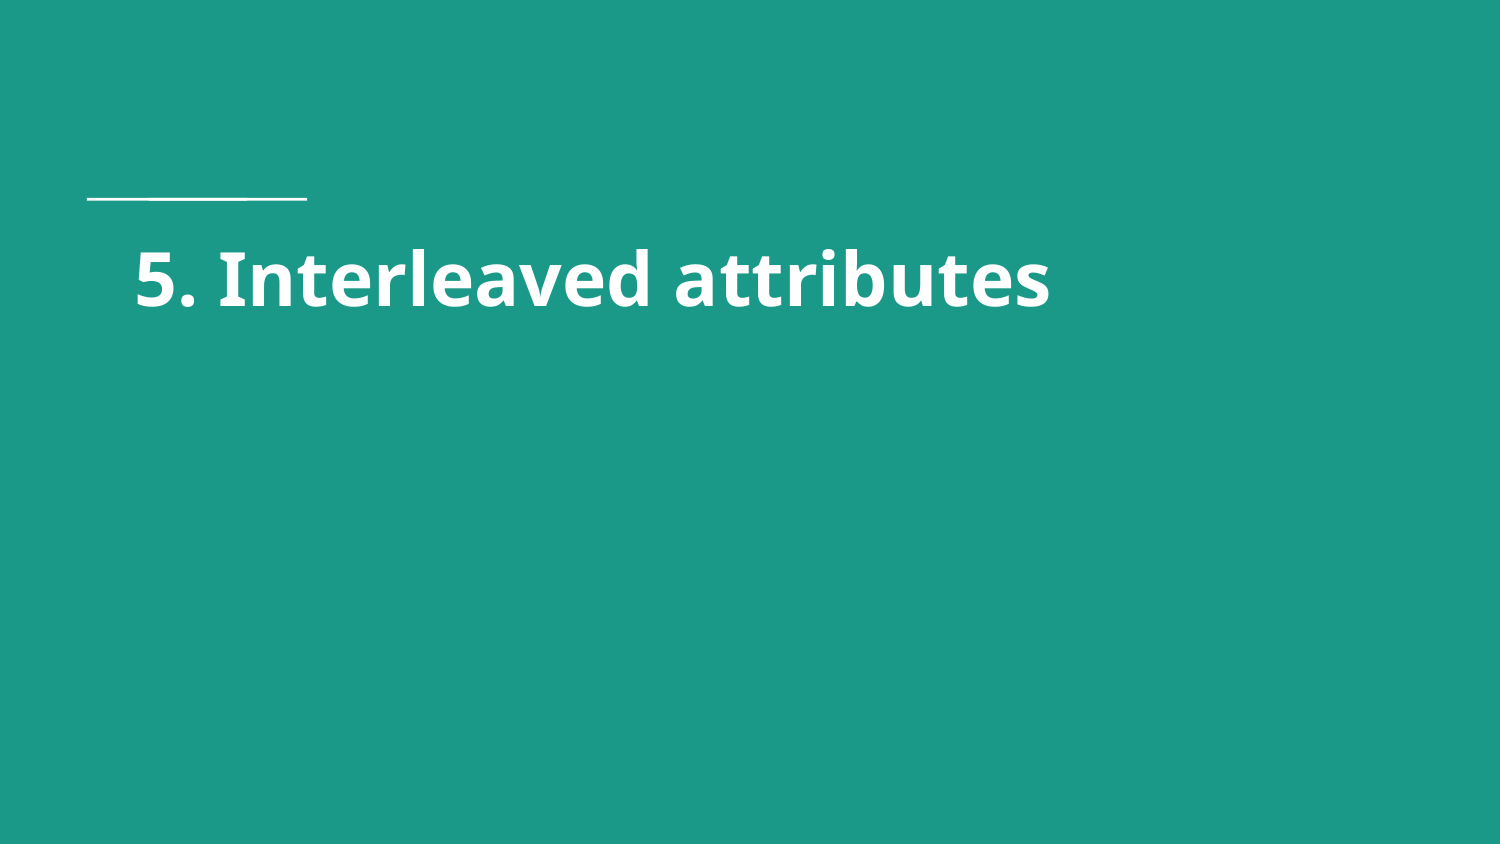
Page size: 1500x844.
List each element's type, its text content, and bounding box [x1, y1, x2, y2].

title 5. Interleaved attributes [119, 216, 1381, 466]
